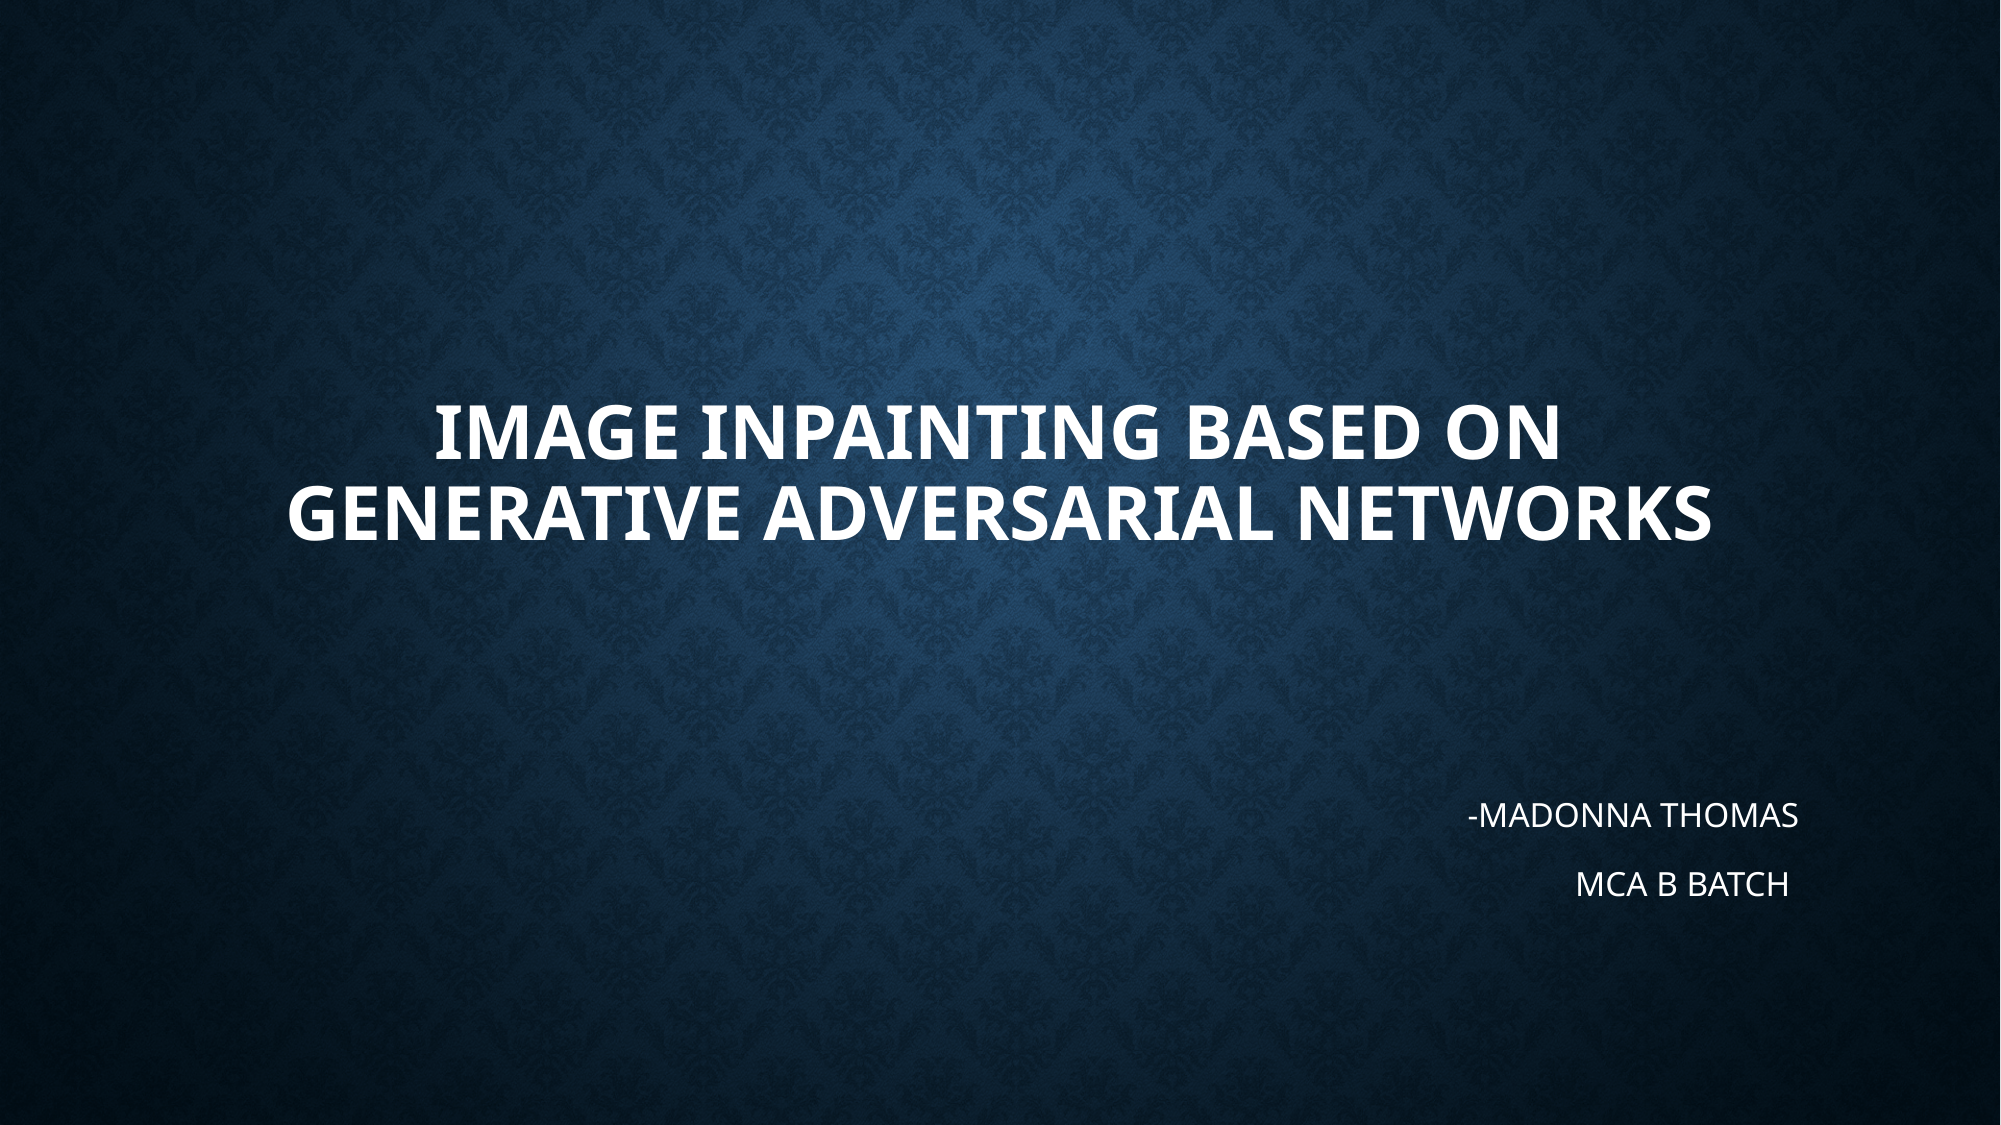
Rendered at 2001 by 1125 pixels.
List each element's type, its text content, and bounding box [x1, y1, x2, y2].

title IMAGE INPAINTING BASED ON GENERATIVE ADVERSARIAL NETWORKS [261, 173, 1739, 565]
subtitle -MADONNA THOMAS MCA B BATCH [337, 778, 1815, 1051]
